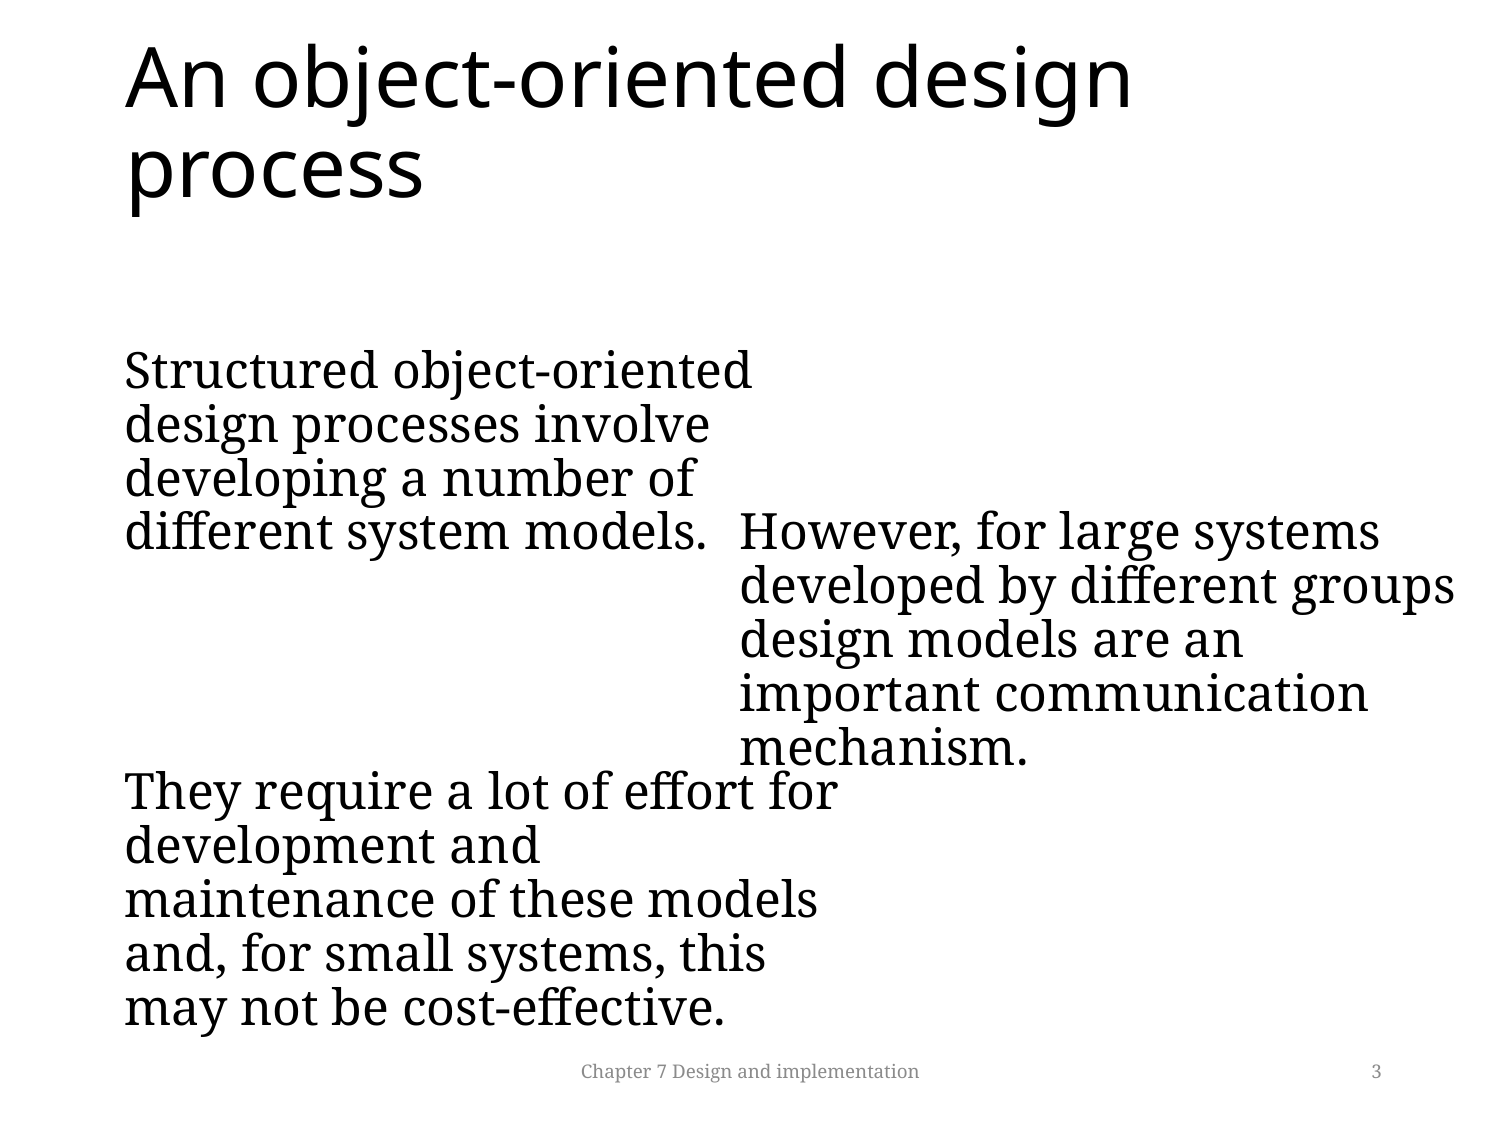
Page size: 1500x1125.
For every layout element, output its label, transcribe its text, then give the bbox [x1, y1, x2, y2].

title An object-oriented design process [109, 50, 1438, 201]
text_box Structured object-oriented design processes involve developing a number of different system models. [109, 337, 860, 569]
footer Chapter 7 Design and implementation [496, 1042, 1004, 1103]
text_box They require a lot of effort for development and maintenance of these models and, for small systems, this may not be cost-effective. [109, 758, 860, 1044]
slide_number 3 [1059, 1042, 1397, 1103]
text_box However, for large systems developed by different groups design models are an important communication mechanism. [724, 498, 1475, 784]
